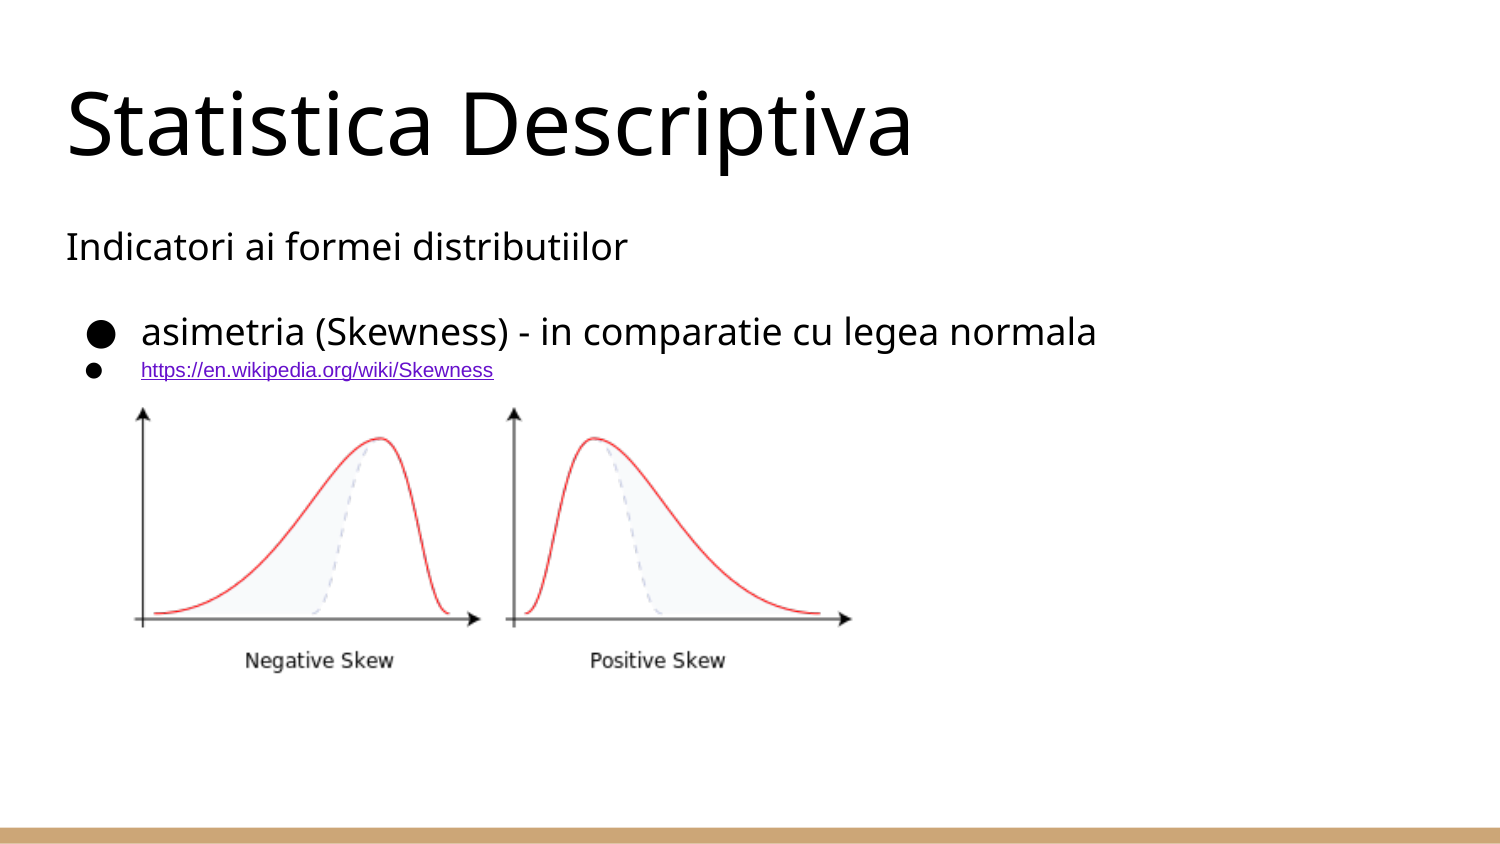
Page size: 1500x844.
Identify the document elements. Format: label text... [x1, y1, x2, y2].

picture [112, 407, 863, 676]
list Indicatori ai formei distributiilor asimetria (Skewness) - in comparatie cu legea normala https://en.wikipedia.org/wiki/Skewness [51, 200, 1449, 752]
title Statistica Descriptiva [51, 51, 1449, 189]
